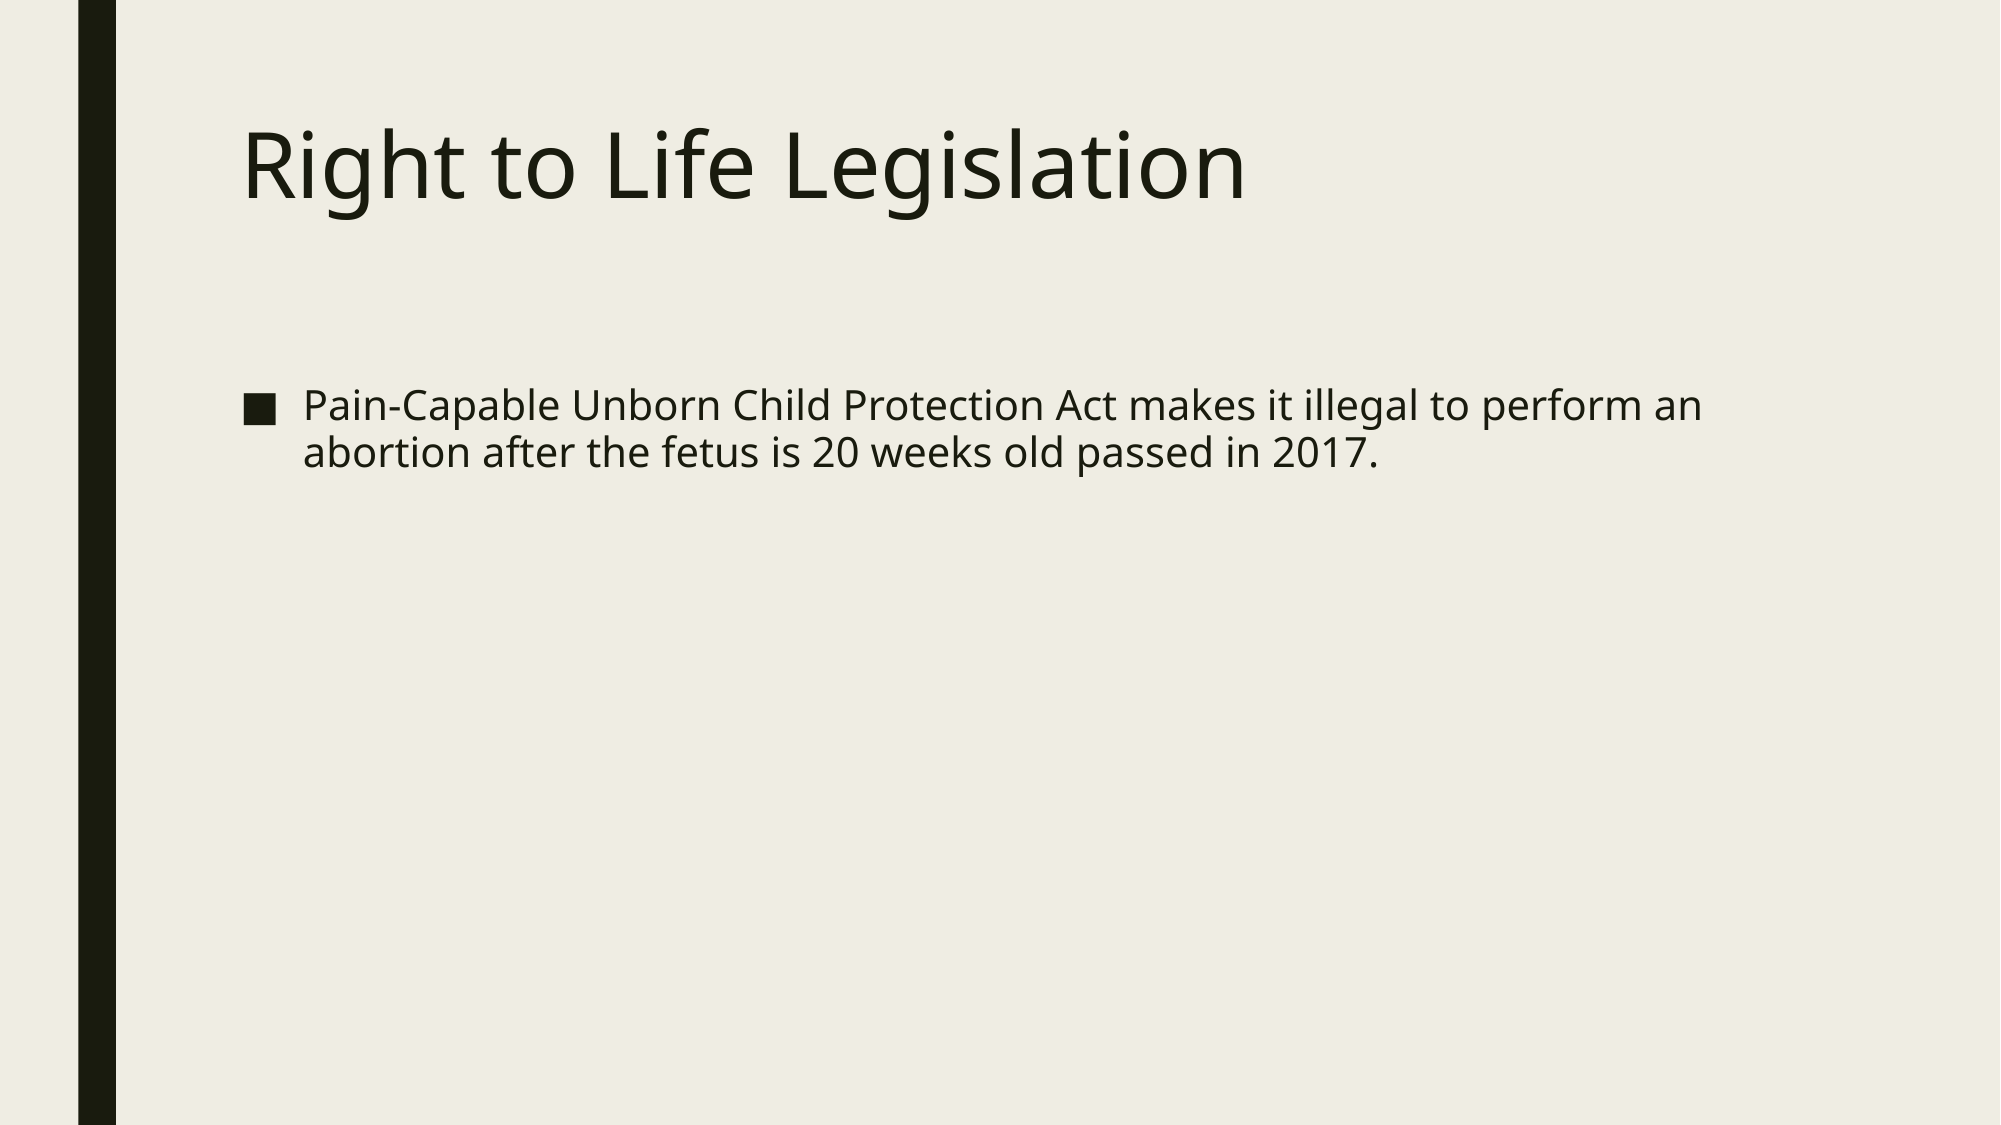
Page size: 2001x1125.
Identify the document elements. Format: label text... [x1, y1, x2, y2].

title Right to Life Legislation [225, 112, 1800, 357]
list Pain-Capable Unborn Child Protection Act makes it illegal to perform an abortion after the fetus is 20 weeks old passed in 2017. [225, 375, 1800, 963]
